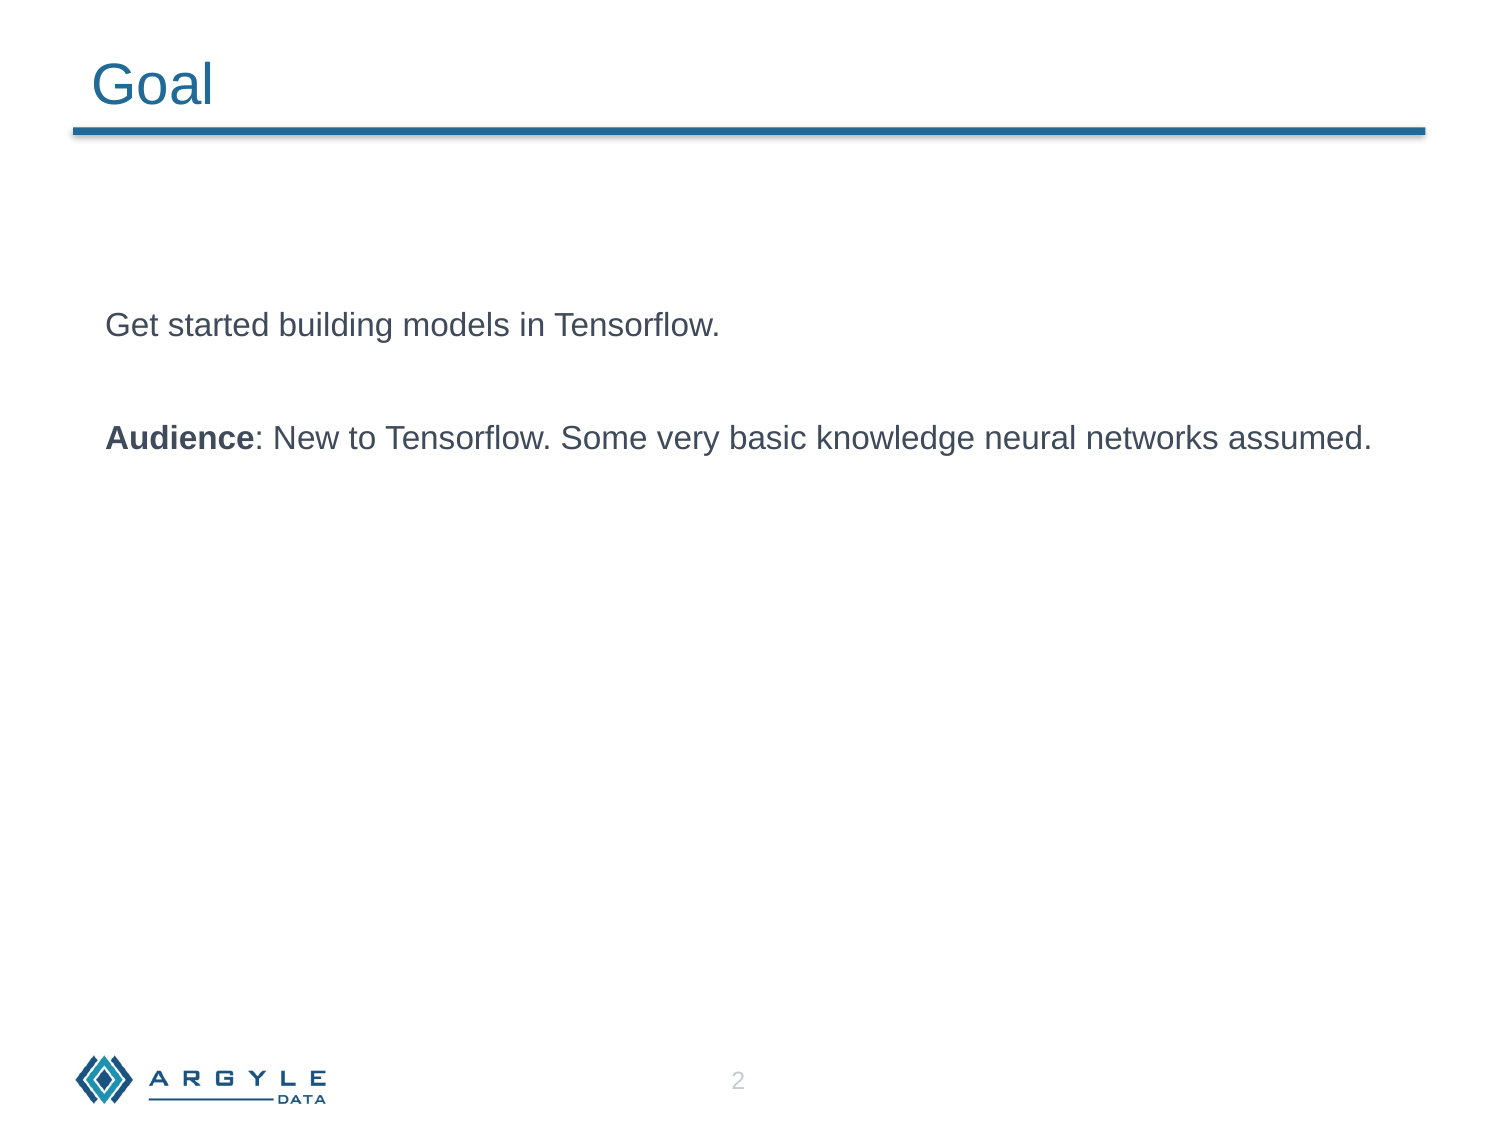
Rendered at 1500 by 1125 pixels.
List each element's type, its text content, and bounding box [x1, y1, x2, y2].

text_box Goal [76, 38, 1427, 126]
list Get started building models in Tensorflow. Audience: New to Tensorflow. Some very basic knowledge neural networks assumed. [90, 183, 1425, 1042]
picture [75, 1055, 326, 1104]
